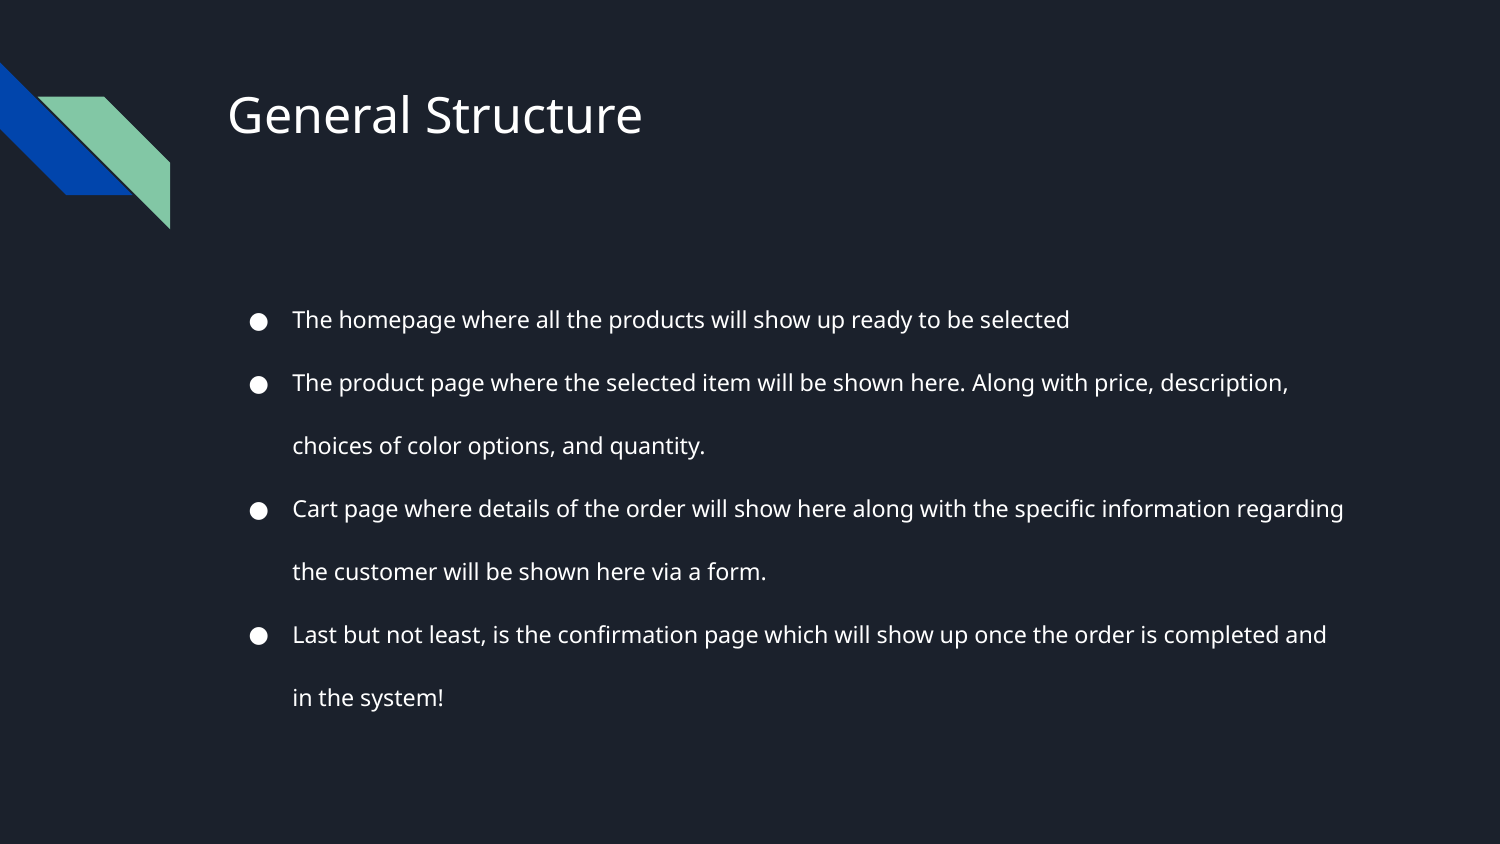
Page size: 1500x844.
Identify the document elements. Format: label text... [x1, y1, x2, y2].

title General Structure [212, 64, 1368, 215]
list The homepage where all the products will show up ready to be selected The product page where the selected item will be shown here. Along with price, description, choices of color options, and quantity. Cart page where details of the order will show here along with the specific information regarding the customer will be shown here via a form. Last but not least, is the confirmation page which will show up once the order is completed and in the system! [212, 257, 1368, 735]
